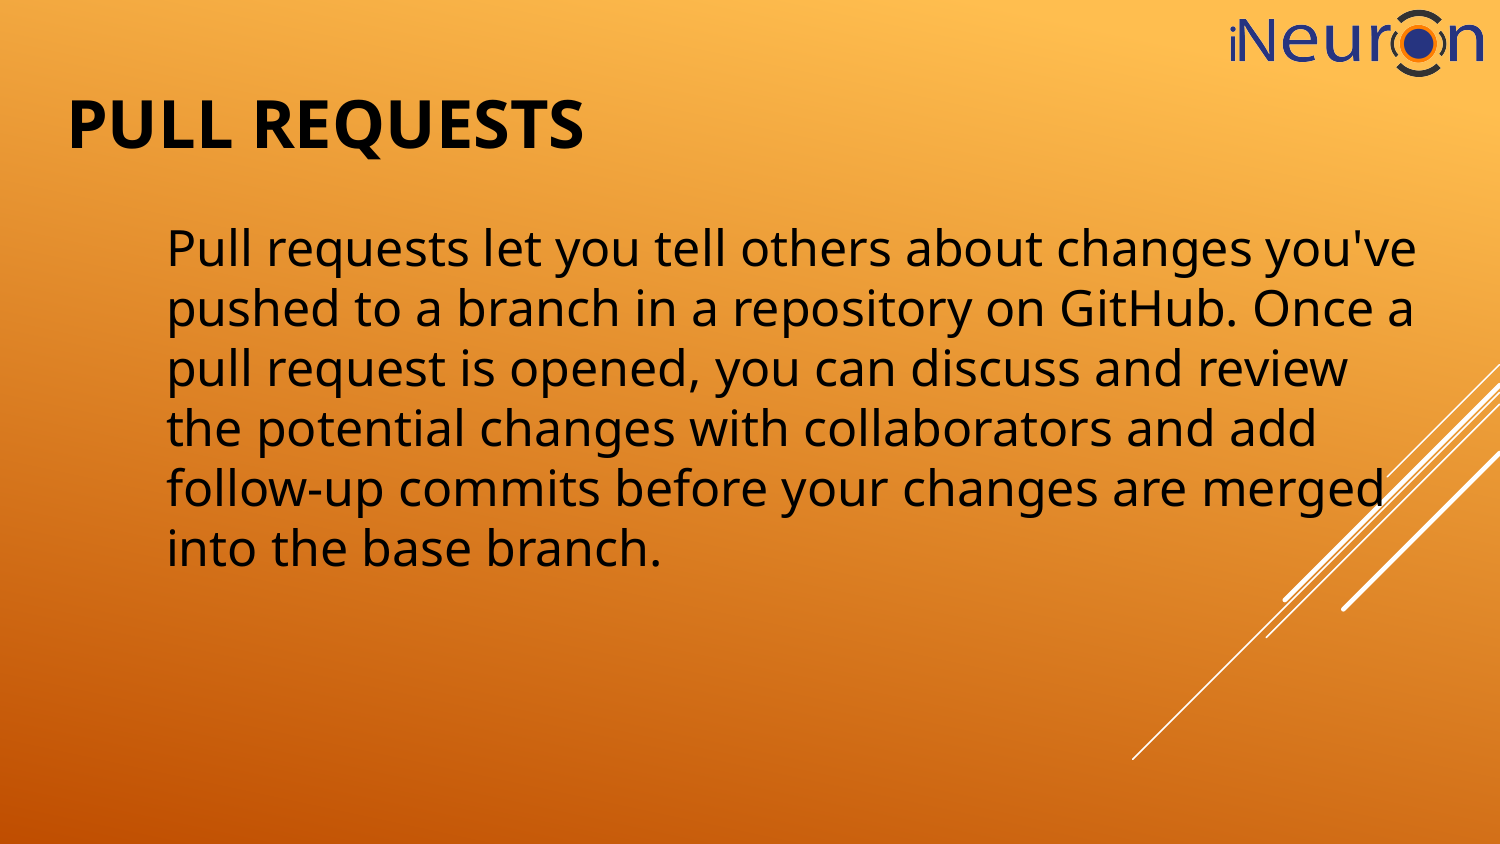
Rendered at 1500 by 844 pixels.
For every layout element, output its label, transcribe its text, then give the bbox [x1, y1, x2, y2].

picture [1227, 0, 1489, 80]
title Pull requests [51, 67, 1449, 167]
list Pull requests let you tell others about changes you've pushed to a branch in a repository on GitHub. Once a pull request is opened, you can discuss and review the potential changes with collaborators and add follow-up commits before your changes are merged into the base branch. [51, 201, 1449, 815]
